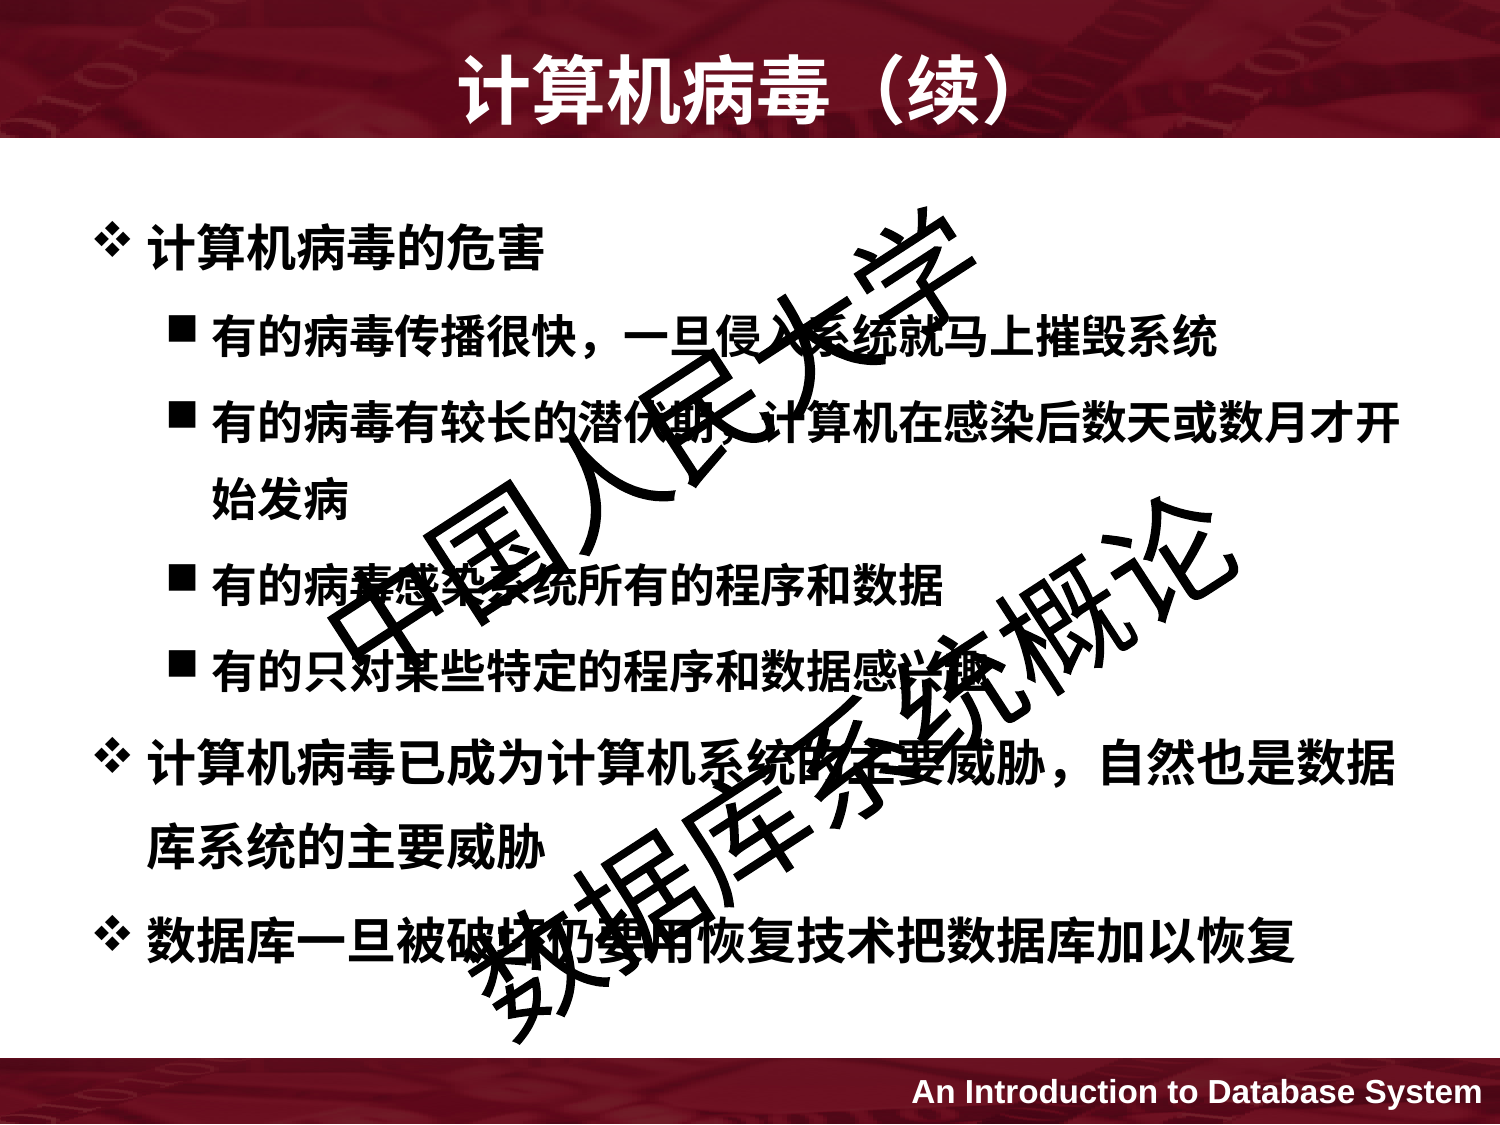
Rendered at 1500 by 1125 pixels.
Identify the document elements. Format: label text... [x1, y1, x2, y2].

picture [0, 0, 1500, 138]
picture [0, 1058, 1500, 1124]
list 计算机病毒的危害 有的病毒传播很快，一旦侵入系统就马上摧毁系统 有的病毒有较长的潜伏期，计算机在感染后数天或数月才开始发病 有的病毒感染系统所有的程序和数据 有的只对某些特定的程序和数据感兴趣 计算机病毒已成为计算机系统的主要威胁，自然也是数据库系统的主要威胁 数据库一旦被破坏仍要用恢复技术把数据库加以恢复 [74, 184, 1448, 968]
title 计算机病毒（续） [149, 41, 1363, 135]
text_box [856, 1046, 1447, 1100]
